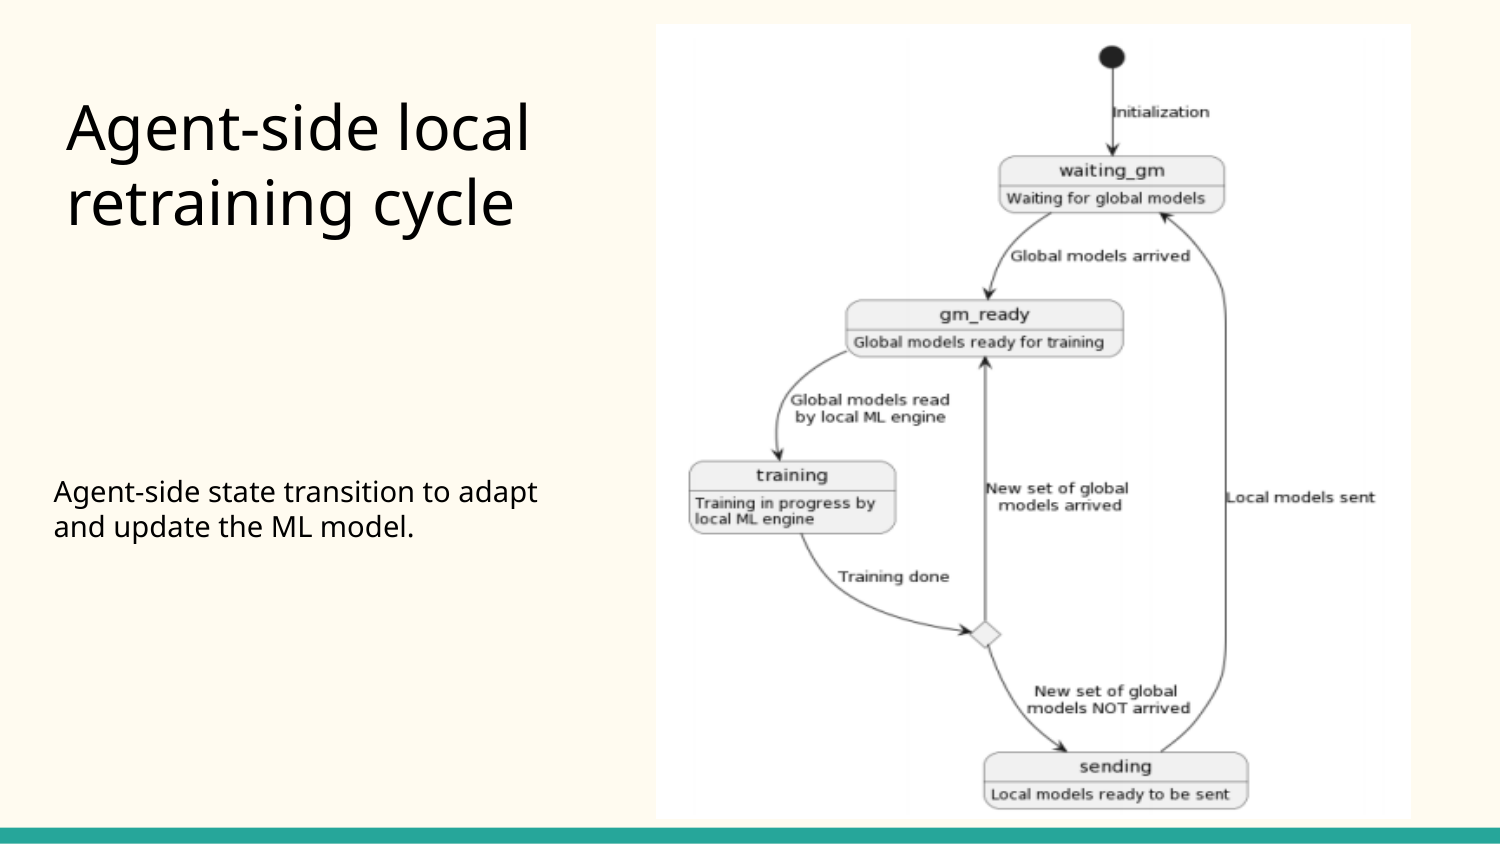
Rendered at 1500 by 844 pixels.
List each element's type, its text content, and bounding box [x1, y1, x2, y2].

picture [656, 24, 1411, 819]
text_box Agent-side state transition to adapt and update the ML model. [38, 458, 596, 559]
title Agent-side local retraining cycle [51, 72, 616, 263]
